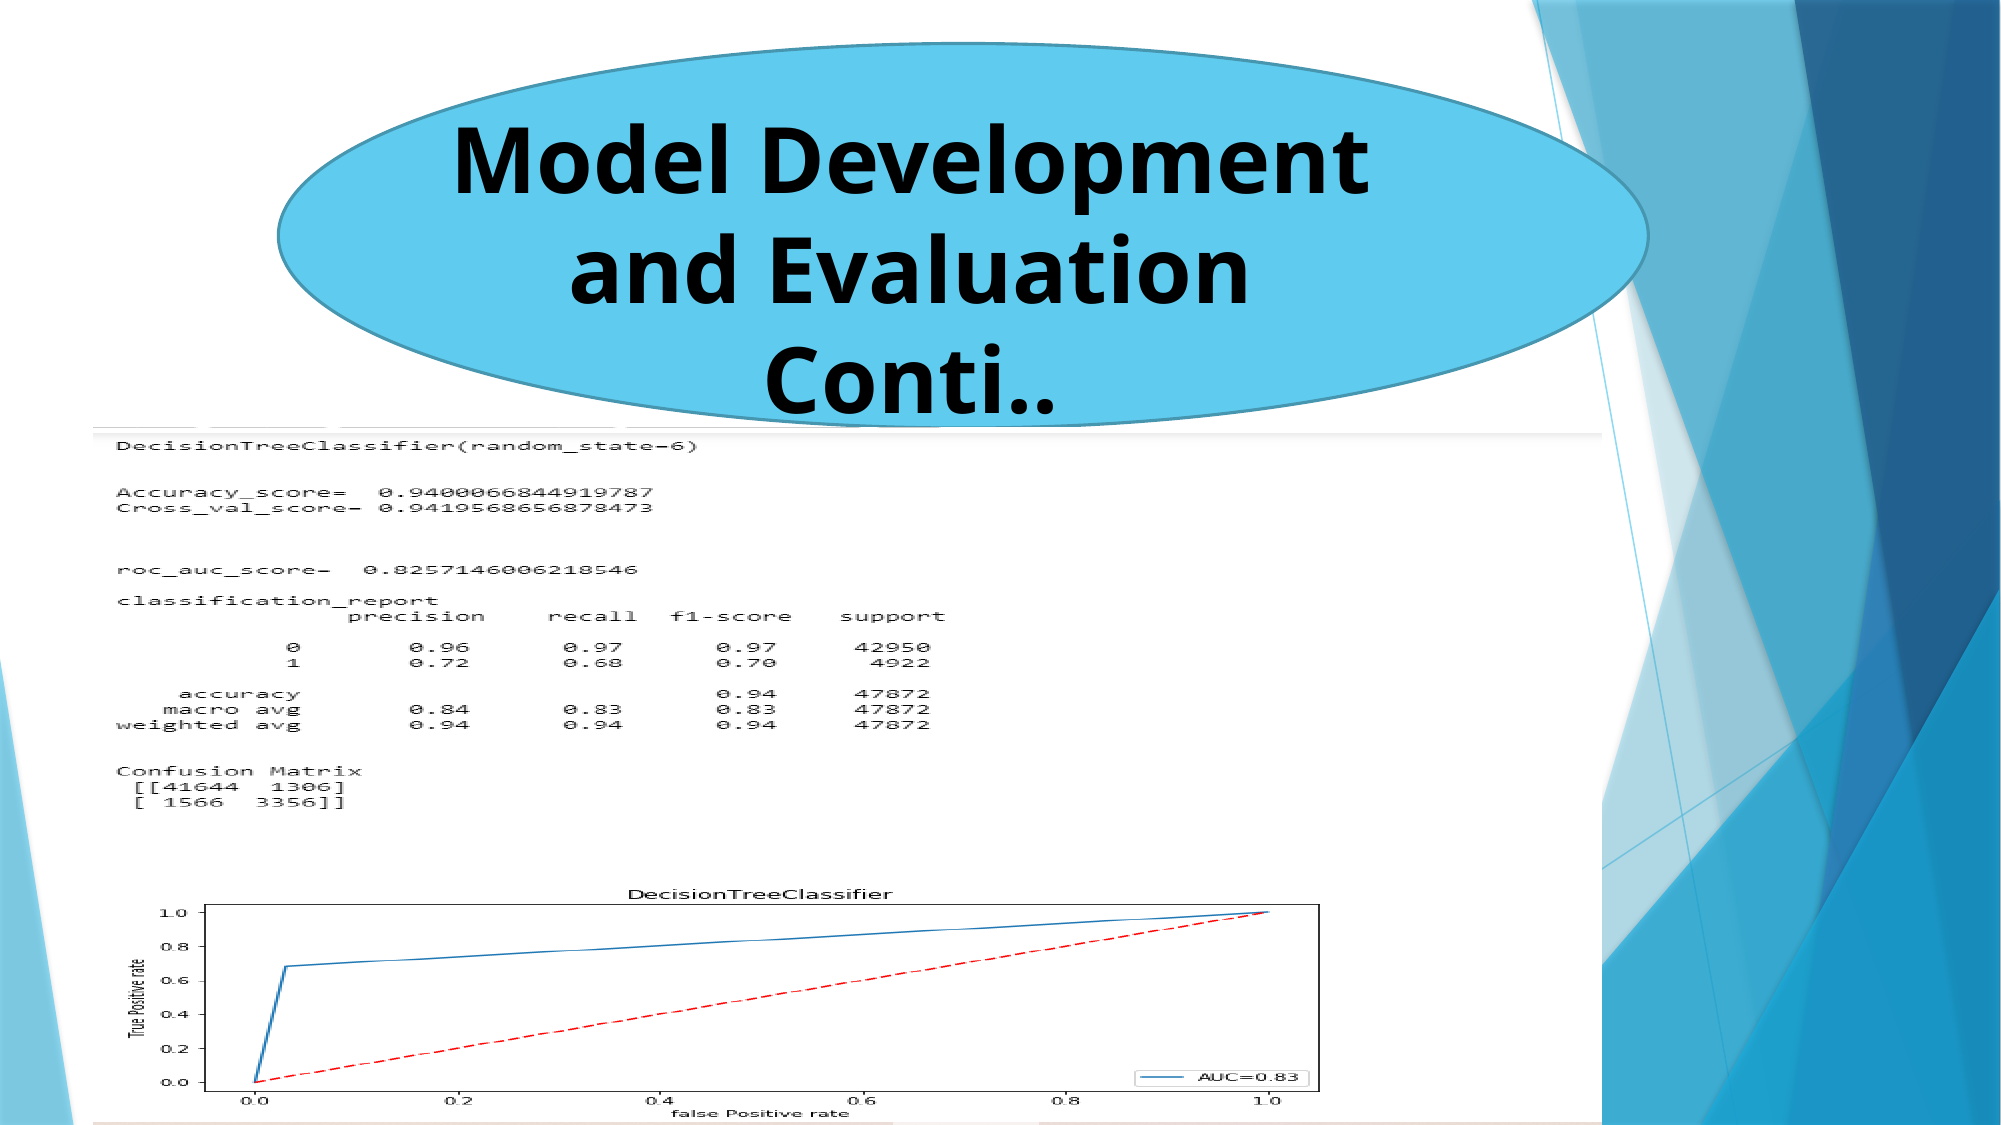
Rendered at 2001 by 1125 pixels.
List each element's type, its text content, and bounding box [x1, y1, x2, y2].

text_box [494, 41, 1650, 388]
text_box [276, 113, 429, 358]
picture [92, 427, 1602, 1125]
text_box Model Development and Evaluation Conti.. [429, 94, 1393, 426]
